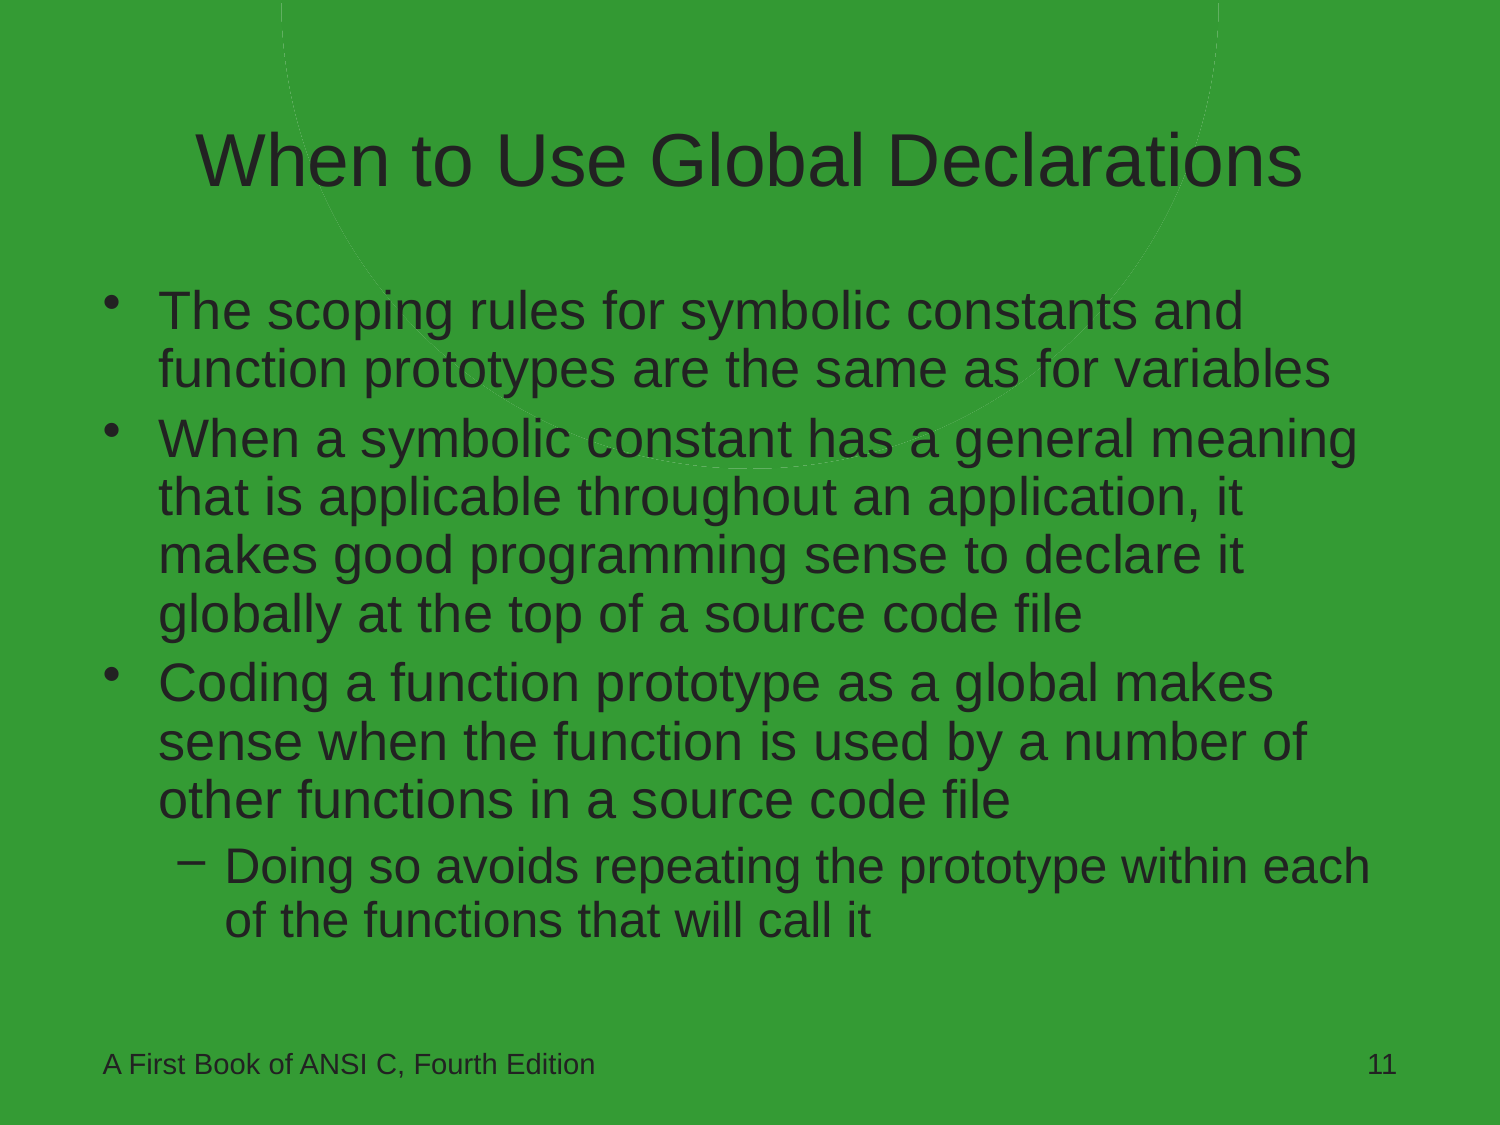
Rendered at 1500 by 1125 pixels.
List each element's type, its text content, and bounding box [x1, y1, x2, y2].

list The scoping rules for symbolic constants and function prototypes are the same as for variables When a symbolic constant has a general meaning that is applicable throughout an application, it makes good programming sense to declare it globally at the top of a source code file Coding a function prototype as a global makes sense when the function is used by a number of other functions in a source code file Doing so avoids repeating the prototype within each of the functions that will call it [87, 275, 1413, 1025]
footer A First Book of ANSI C, Fourth Edition [87, 1037, 1051, 1101]
title When to Use Global Declarations [87, 62, 1413, 250]
slide_number 11 [1074, 1037, 1413, 1101]
